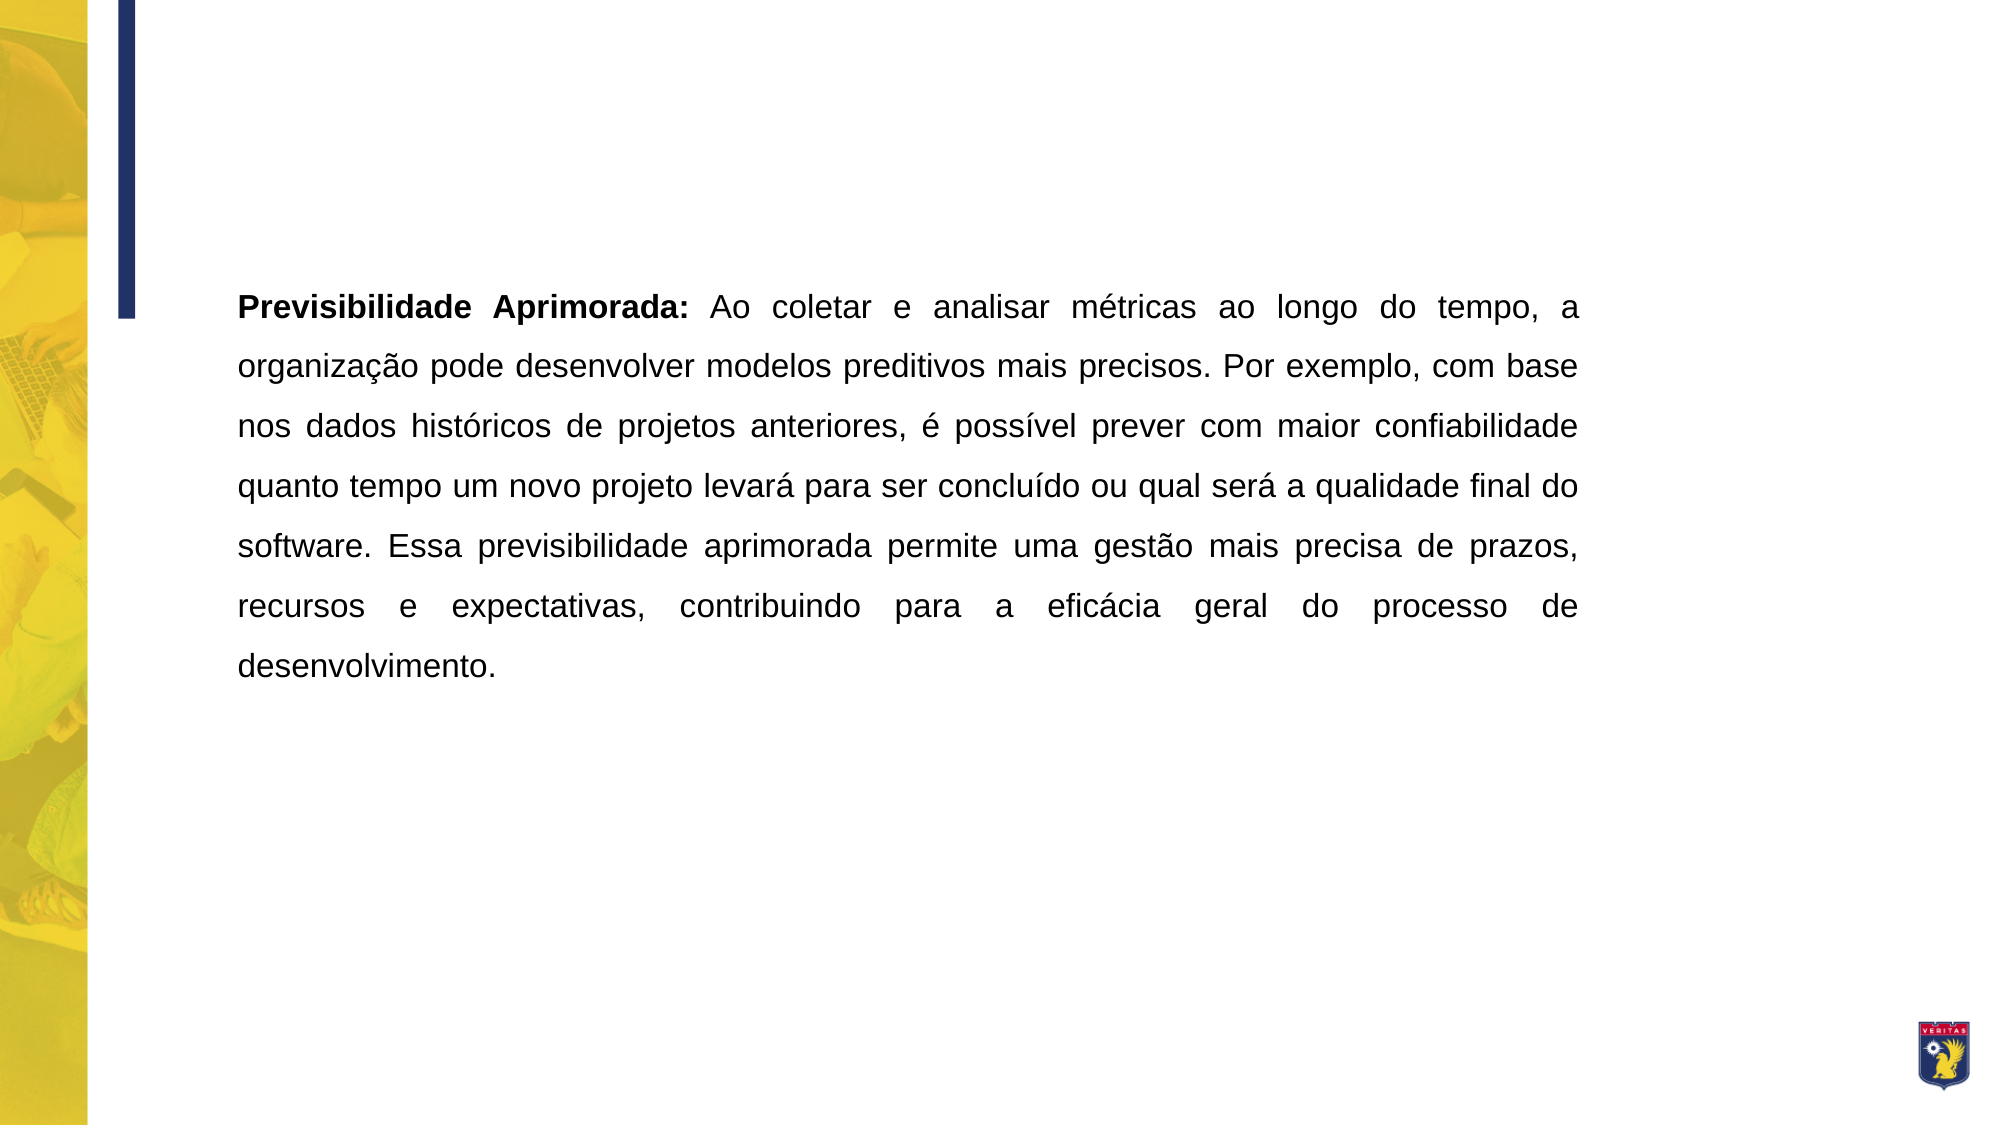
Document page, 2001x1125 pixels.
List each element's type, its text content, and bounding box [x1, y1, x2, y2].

text_box [117, 0, 136, 320]
text_box Previsibilidade Aprimorada: Ao coletar e analisar métricas ao longo do tempo, a organização pode desenvolver modelos preditivos mais precisos. Por exemplo, com base nos dados históricos de projetos anteriores, é possível prever com maior confiabilidade quanto tempo um novo projeto levará para ser concluído ou qual será a qualidade final do software. Essa previsibilidade aprimorada permite uma gestão mais precisa de prazos, recursos e expectativas, contribuindo para a eficácia geral do processo de desenvolvimento. [222, 257, 1596, 975]
picture [0, 0, 2001, 1125]
